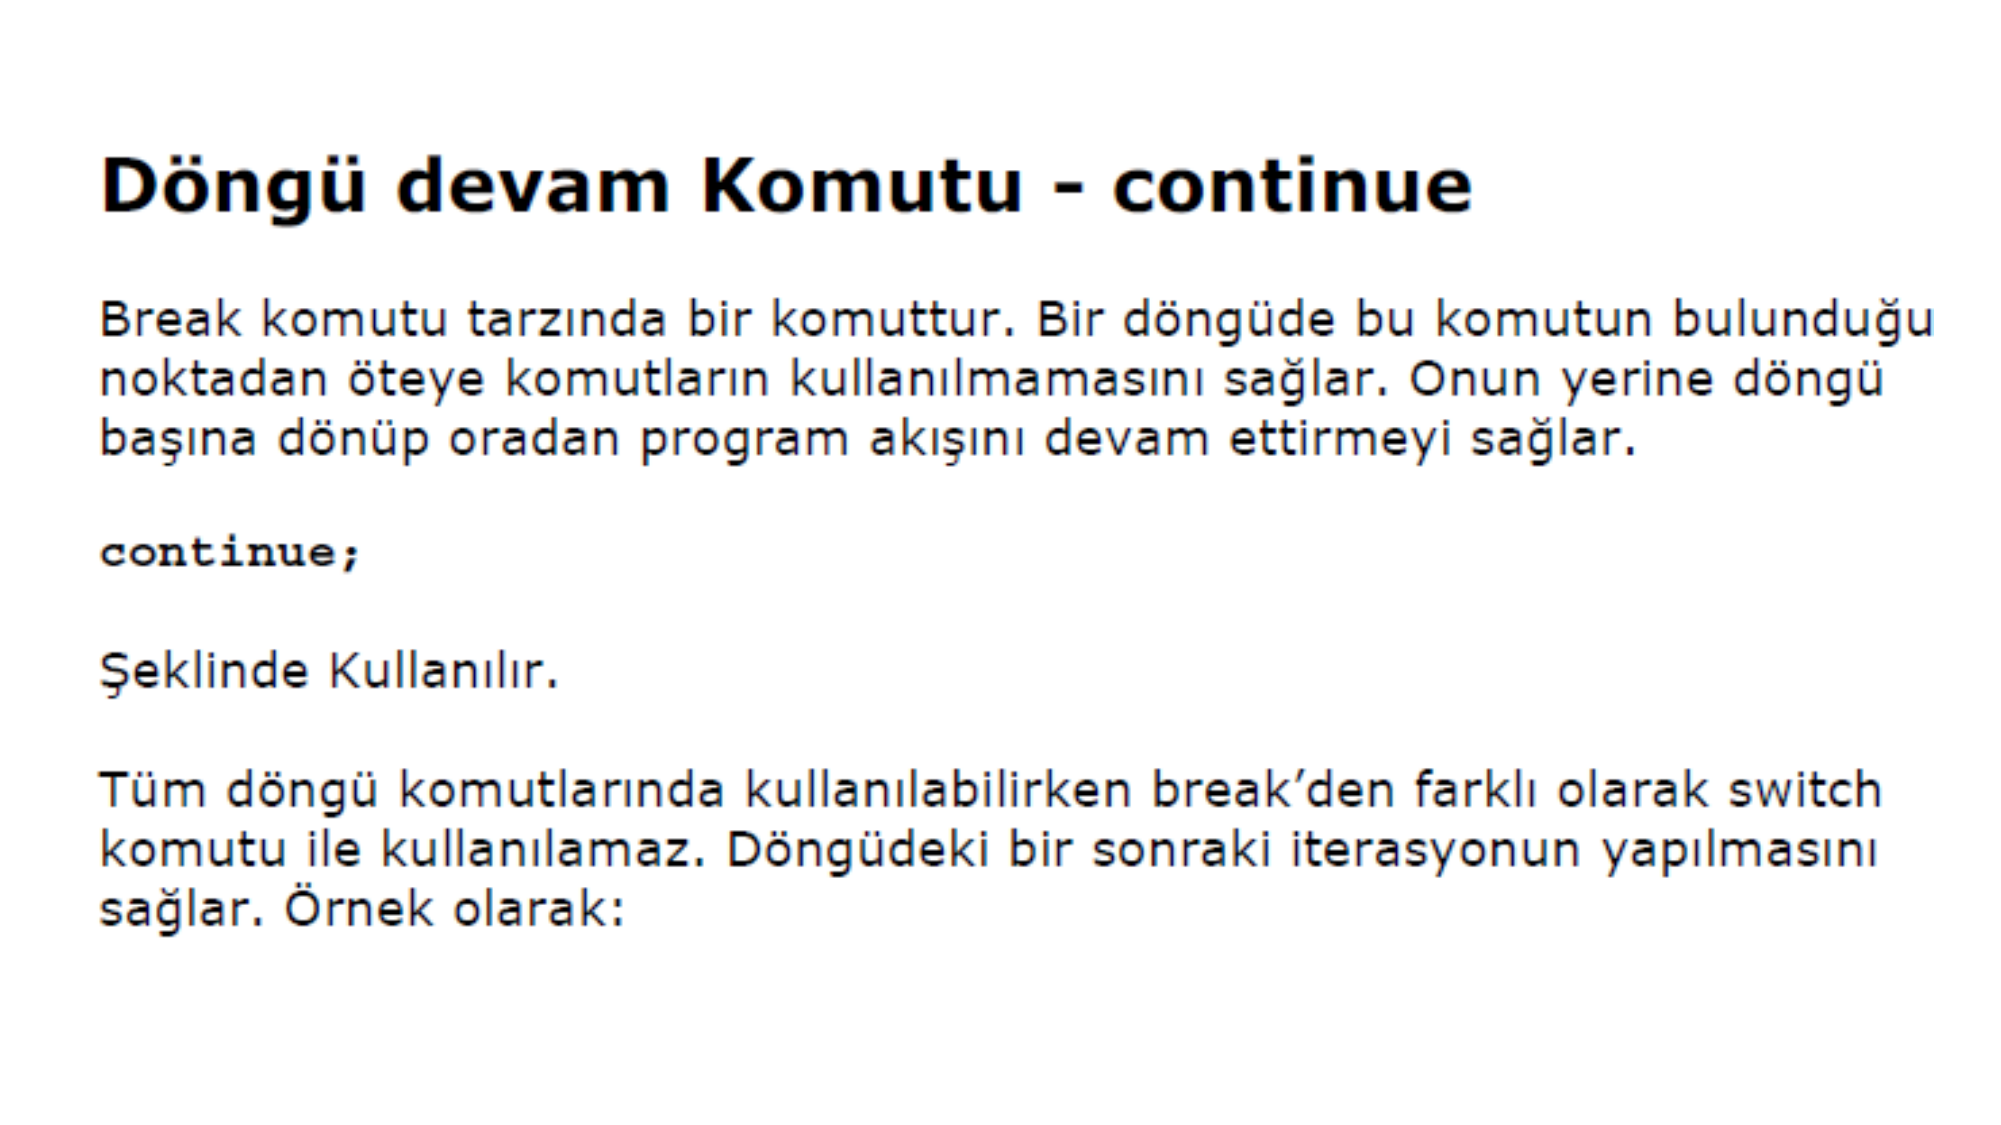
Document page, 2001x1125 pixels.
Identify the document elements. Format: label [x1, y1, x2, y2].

picture [55, 142, 1934, 978]
